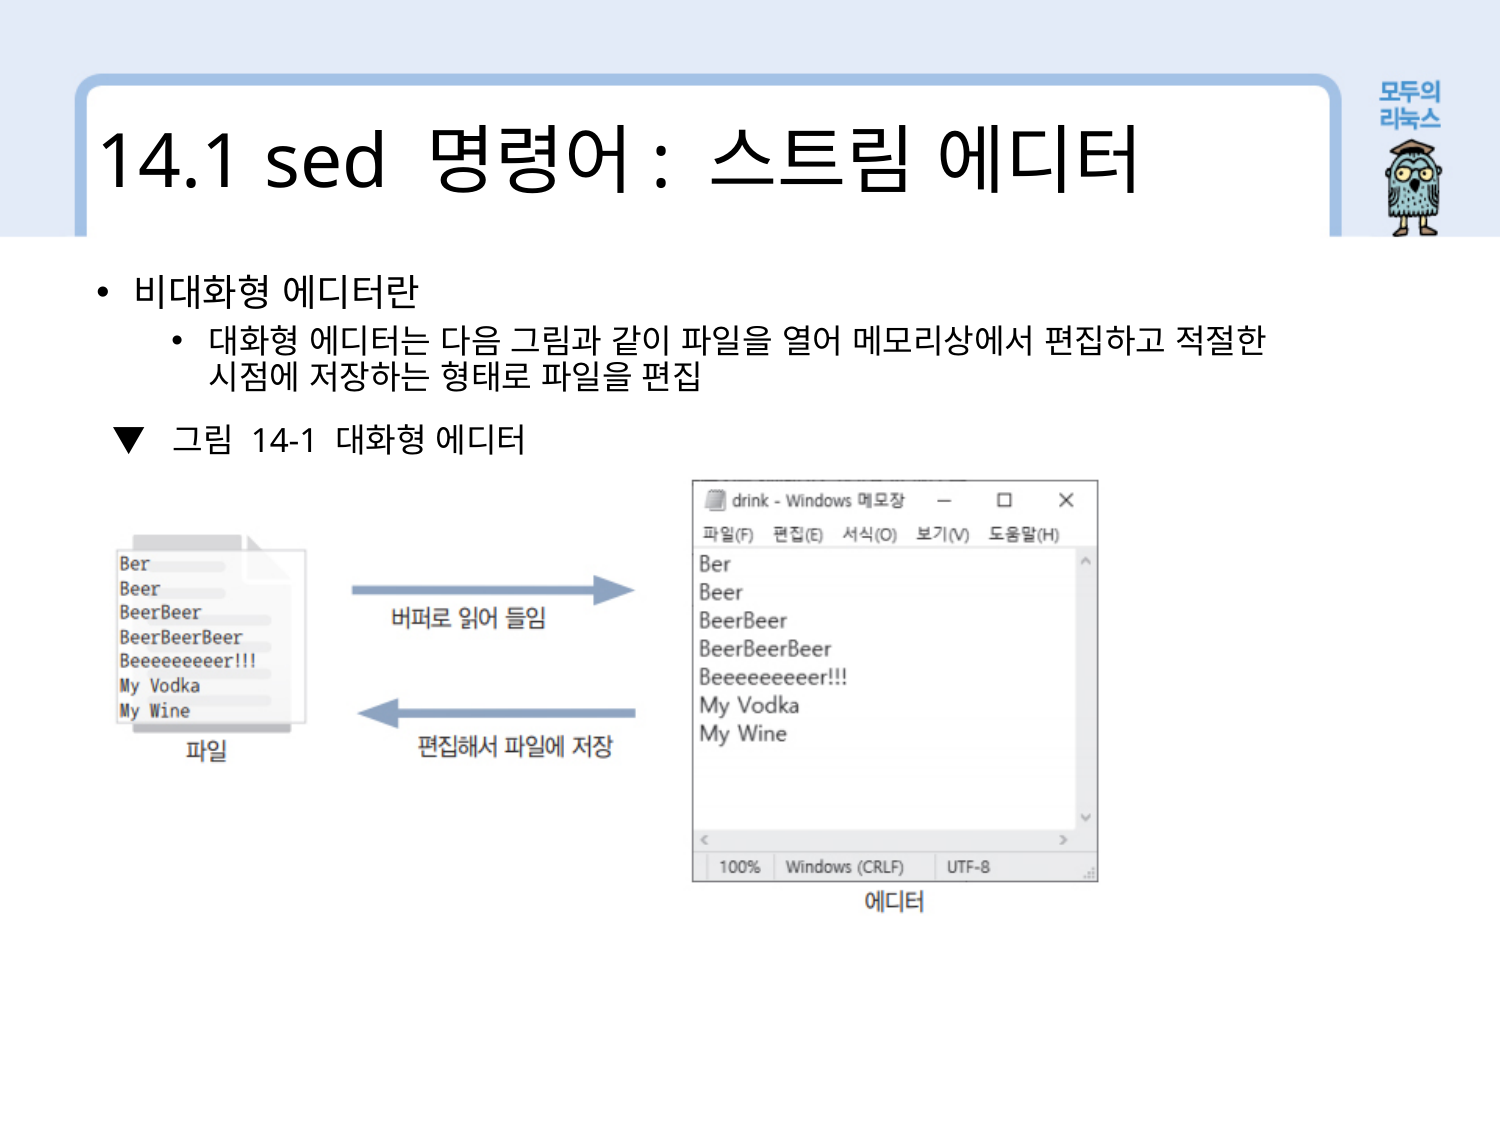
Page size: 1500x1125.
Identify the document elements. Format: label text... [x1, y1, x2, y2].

text_box ▼ 그림 14-1 대화형 에디터 [97, 412, 1424, 478]
text_box 비대화형 에디터란 대화형 에디터는 다음 그림과 같이 파일을 열어 메모리상에서 편집하고 적절한 시점에 저장하는 형태로 파일을 편집 [81, 266, 1366, 1024]
picture [0, 0, 1500, 1125]
text_box 14.1 sed 명령어: 스트림 에디터 [81, 115, 1335, 221]
